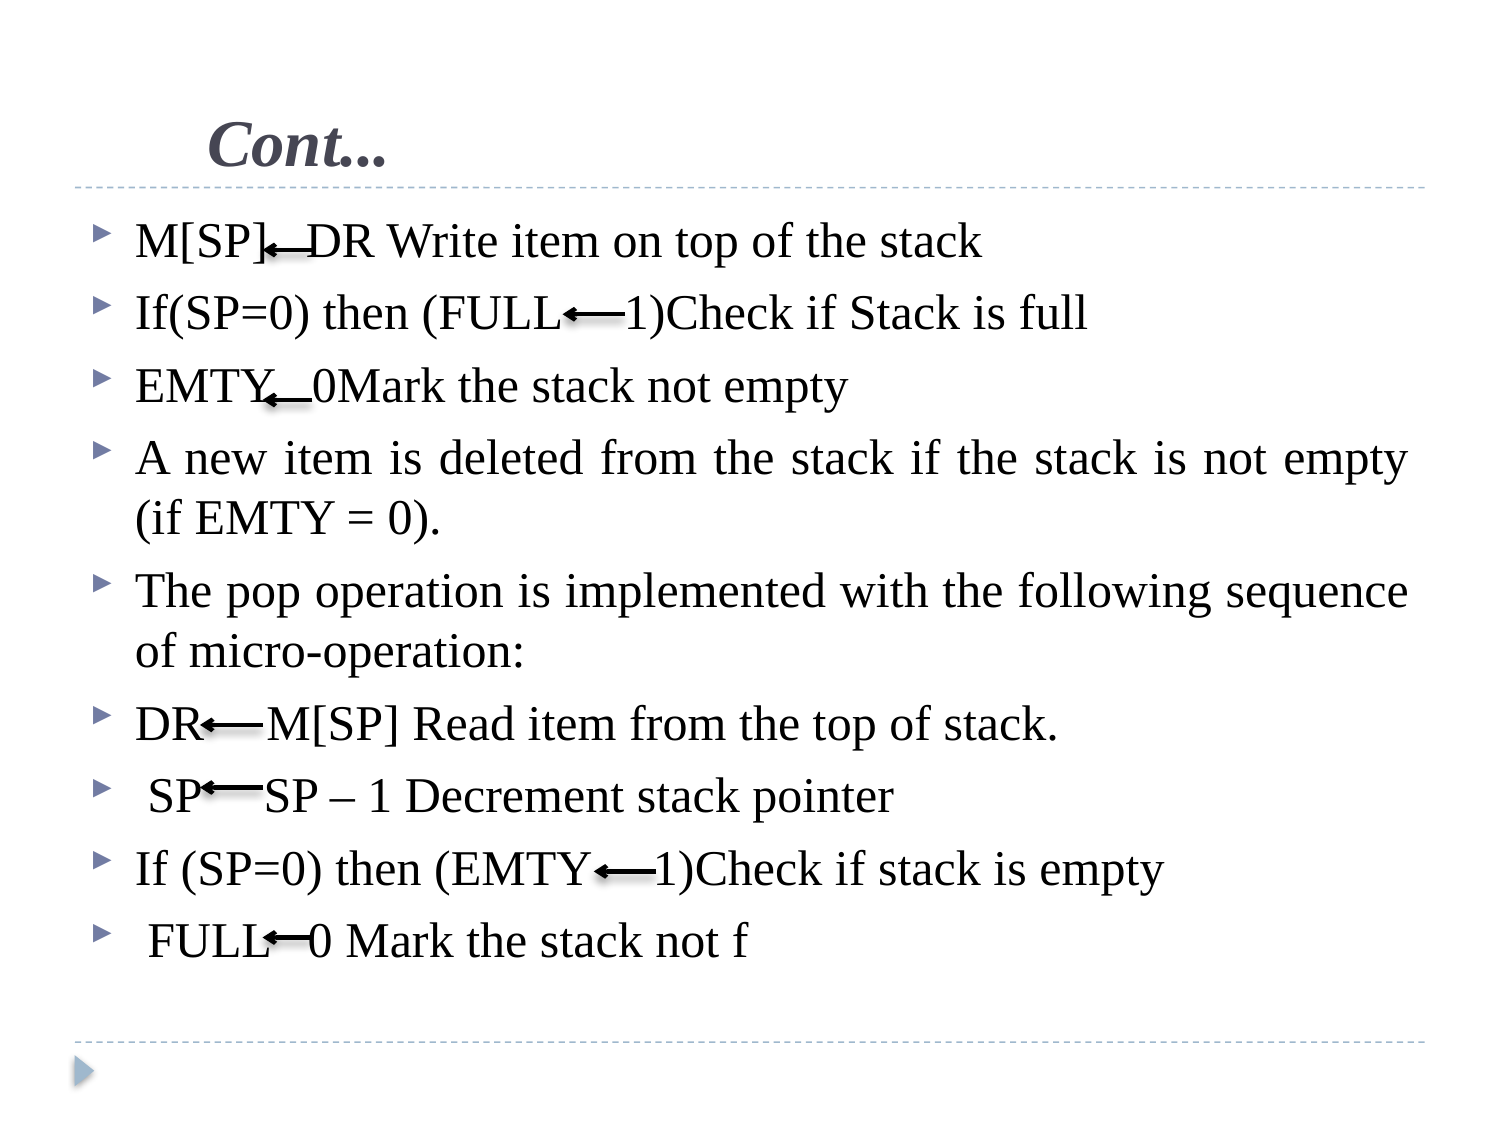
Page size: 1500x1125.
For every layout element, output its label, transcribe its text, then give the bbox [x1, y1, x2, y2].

list M[SP] DR Write item on top of the stack If(SP=0) then (FULL 1)Check if Stack is full EMTY 0Mark the stack not empty A new item is deleted from the stack if the stack is not empty (if EMTY = 0). The pop operation is implemented with the following sequence of micro-operation: DR M[SP] Read item from the top of stack. SP SP – 1 Decrement stack pointer If (SP=0) then (EMTY 1)Check if stack is empty FULL 0 Mark the stack not f [75, 200, 1425, 1010]
title Cont... [75, 24, 1425, 188]
